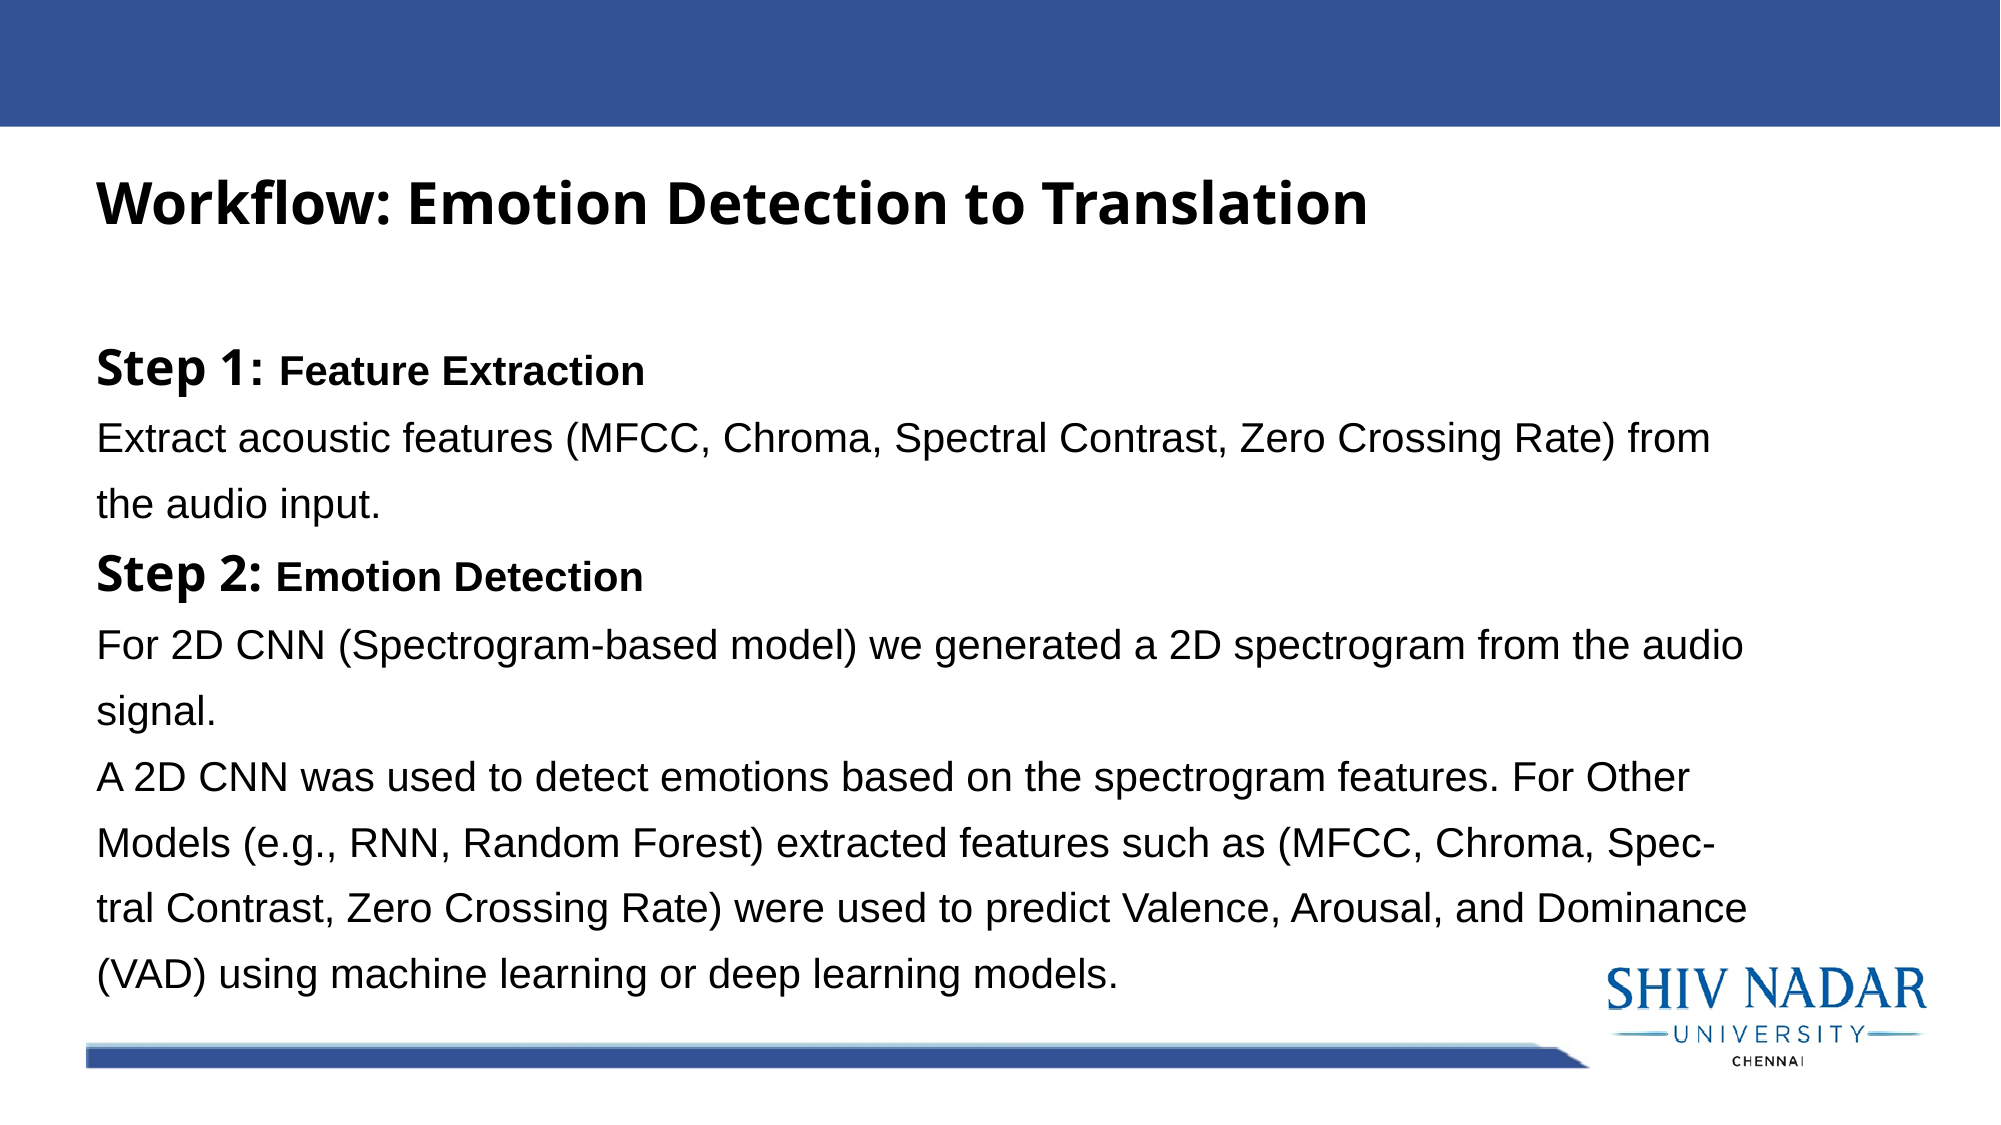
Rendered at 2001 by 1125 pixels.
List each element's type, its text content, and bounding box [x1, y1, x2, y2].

picture [81, 940, 1946, 1079]
list Workflow: Emotion Detection to Translation Step 1: Feature Extraction Extract acoustic features (MFCC, Chroma, Spectral Contrast, Zero Crossing Rate) from the audio input. Step 2: Emotion Detection For 2D CNN (Spectrogram-based model) we generated a 2D spectrogram from the audio signal. A 2D CNN was used to detect emotions based on the spectrogram features. For Other Models (e.g., RNN, Random Forest) extracted features such as (MFCC, Chroma, Spec- tral Contrast, Zero Crossing Rate) were used to predict Valence, Arousal, and Dominance (VAD) using machine learning or deep learning models. [81, 167, 1928, 1046]
